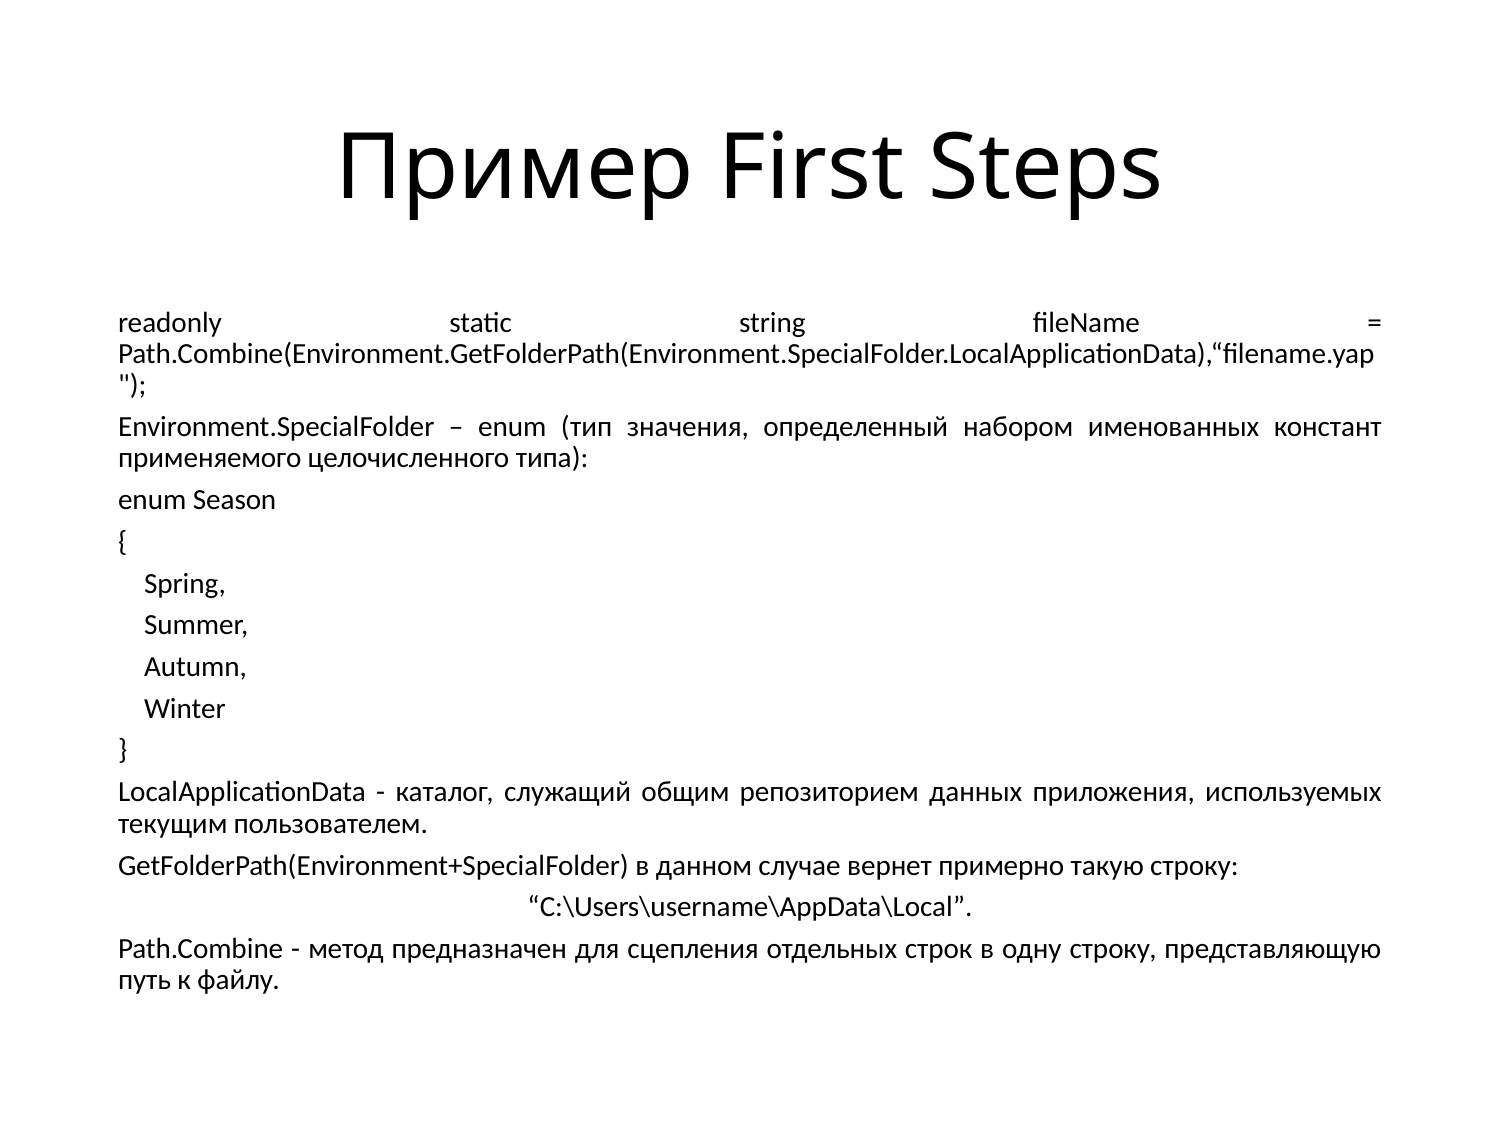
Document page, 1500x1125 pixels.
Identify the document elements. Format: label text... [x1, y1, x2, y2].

title Пример First Steps [103, 59, 1397, 278]
list readonly static string fileName = Path.Combine(Environment.GetFolderPath(Environment.SpecialFolder.LocalApplicationData),“filename.yap"); Environment.SpecialFolder – enum (тип значения, определенный набором именованных констант применяемого целочисленного типа): enum Season { Spring, Summer, Autumn, Winter } LocalApplicationData - каталог, служащий общим репозиторием данных приложения, используемых текущим пользователем. GetFolderPath(Environment+SpecialFolder) в данном случае вернет примерно такую строку: “C:\Users\username\AppData\Local”. Path.Combine - метод предназначен для сцепления отдельных строк в одну строку, представляющую путь к файлу. [103, 299, 1397, 1014]
